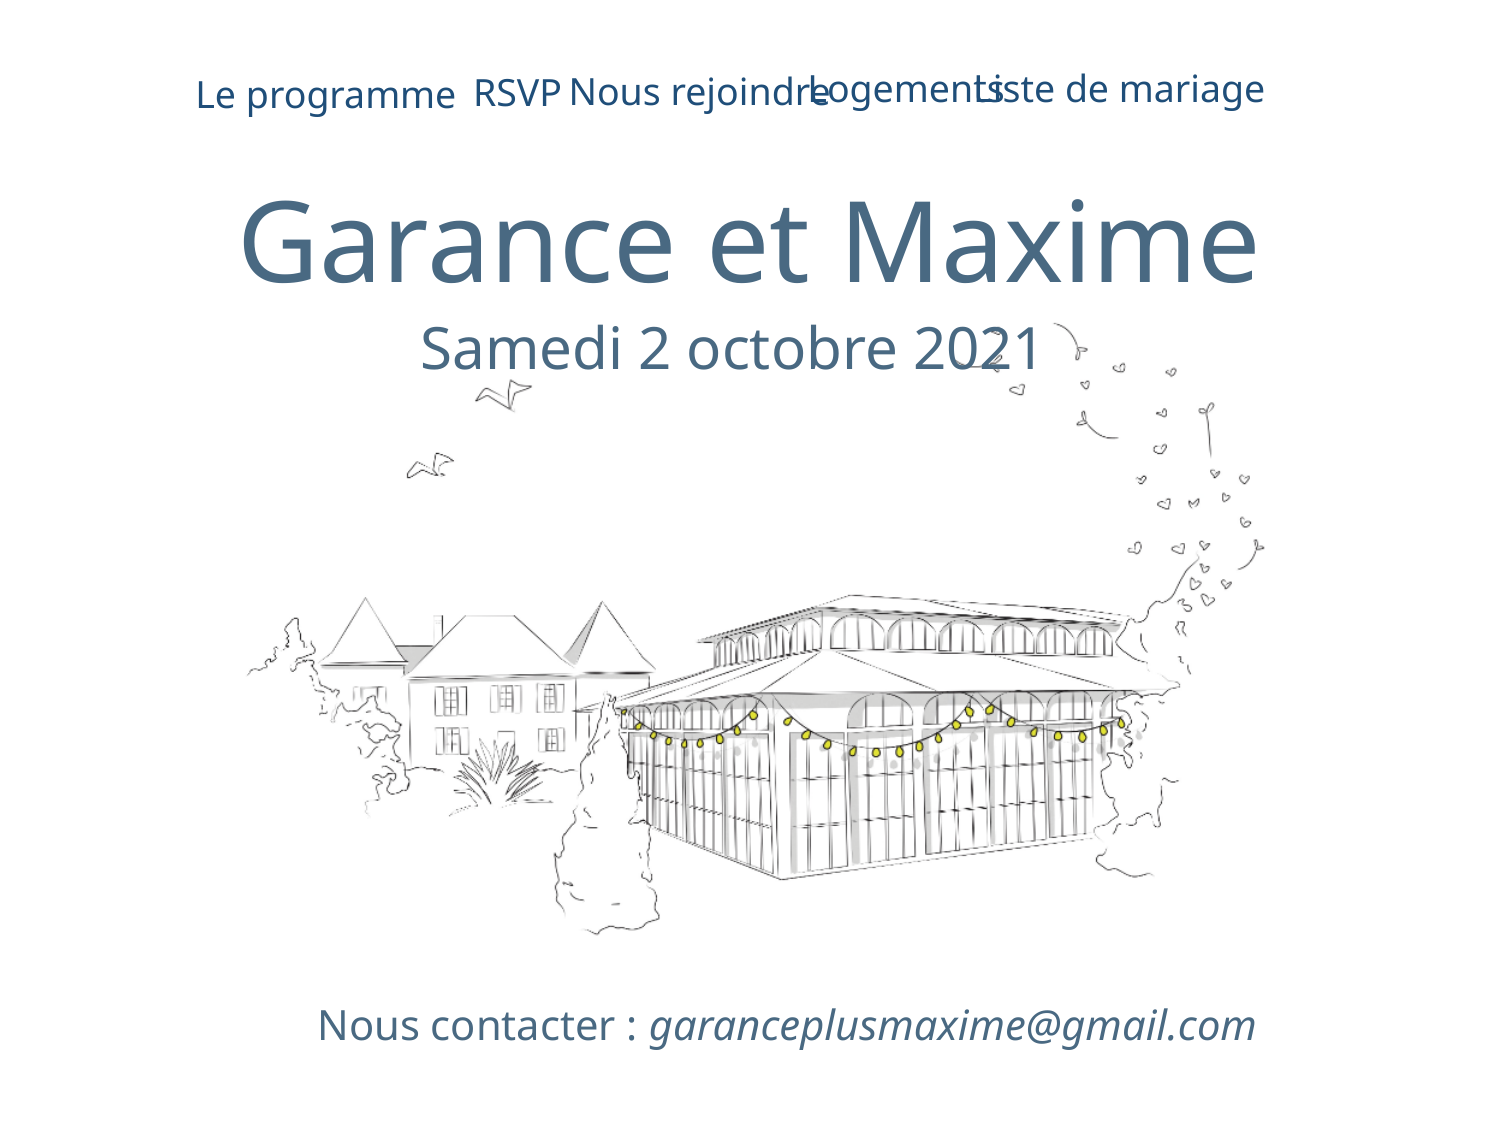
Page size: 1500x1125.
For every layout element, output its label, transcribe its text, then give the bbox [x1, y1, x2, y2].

text_box RSVP [458, 62, 577, 122]
text_box Le programme [180, 63, 472, 124]
text_box Nous contacter : garanceplusmaxime@gmail.com [302, 991, 1273, 1057]
text_box Garance et Maxime [223, 163, 1277, 246]
text_box Logements [792, 57, 958, 118]
text_box Nous rejoindre [553, 60, 846, 121]
picture [187, 246, 1387, 962]
text_box Liste de mariage [958, 57, 1281, 118]
